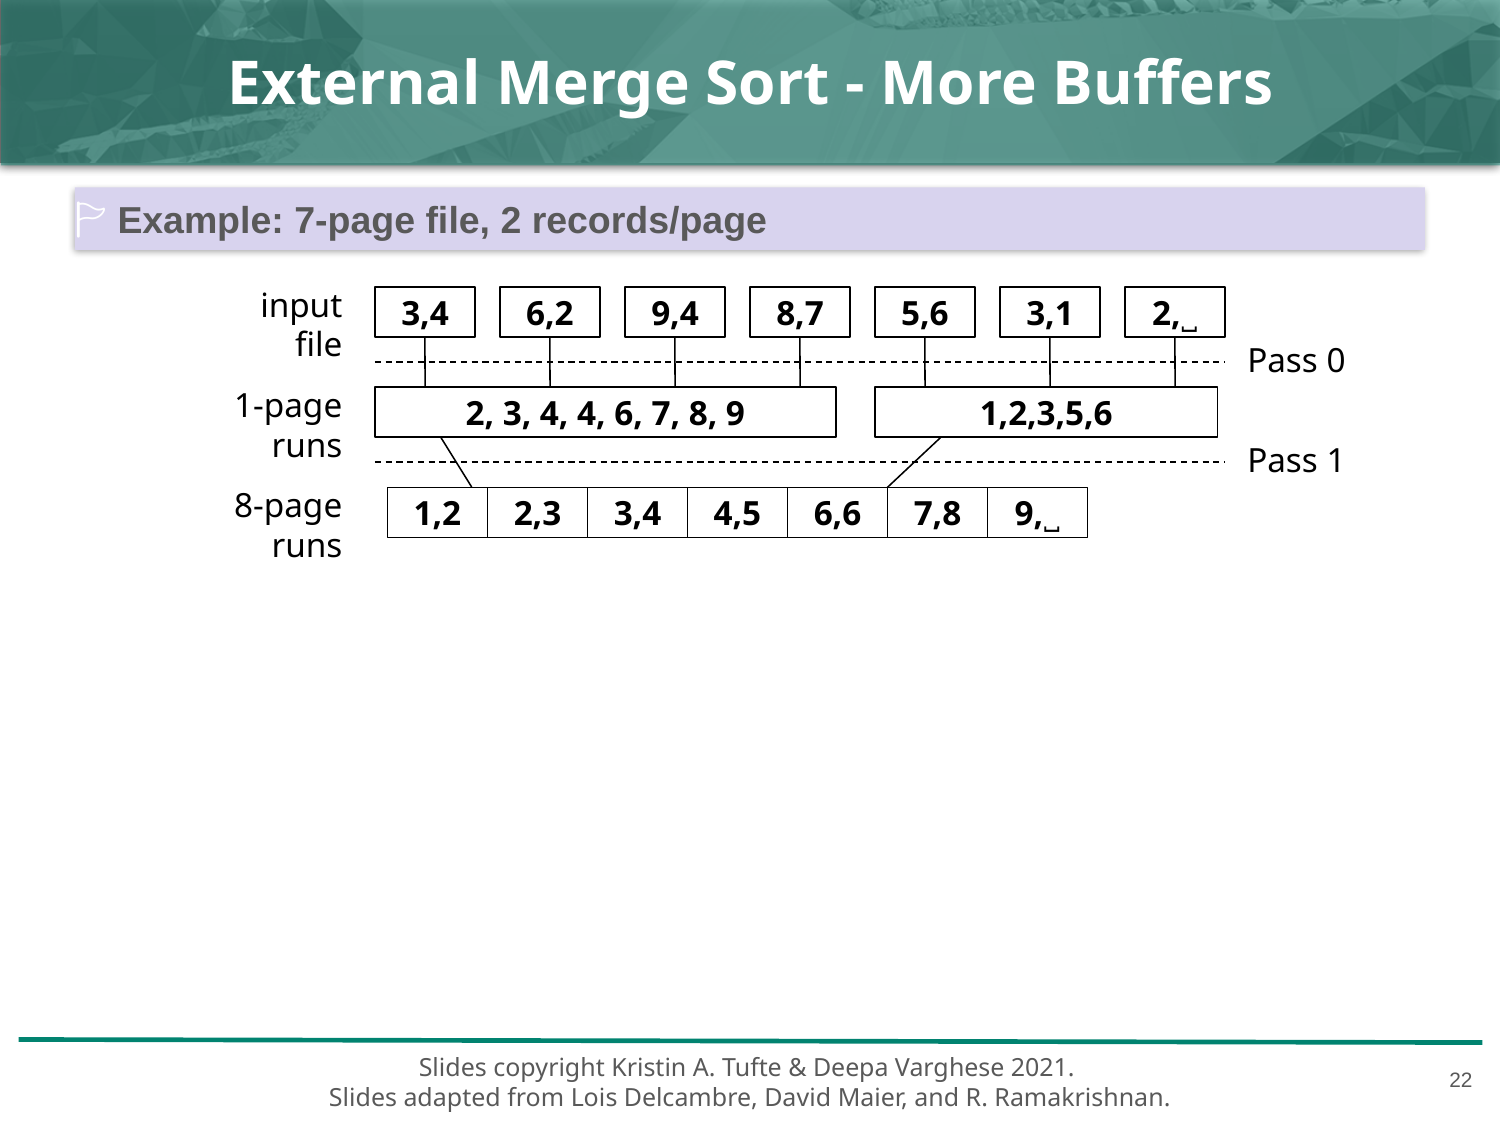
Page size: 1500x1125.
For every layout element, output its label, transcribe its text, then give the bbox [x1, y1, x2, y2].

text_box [787, 487, 885, 538]
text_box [687, 487, 785, 538]
text_box Pass 0 [1239, 331, 1359, 387]
text_box Pass 1 [1239, 431, 1359, 487]
title External Merge Sort - More Buffers [1, 0, 1500, 163]
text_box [499, 286, 601, 338]
text_box 8-page runs [154, 476, 350, 532]
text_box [987, 487, 1088, 538]
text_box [374, 386, 837, 438]
text_box 1-page runs [154, 376, 350, 432]
text_box input file [208, 276, 350, 331]
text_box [487, 487, 585, 538]
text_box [374, 286, 476, 338]
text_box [874, 386, 1218, 438]
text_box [624, 286, 726, 338]
text_box [74, 258, 1425, 975]
slide_number ‹#› [1389, 1036, 1480, 1123]
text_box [887, 487, 985, 538]
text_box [387, 487, 485, 538]
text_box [74, 187, 1426, 251]
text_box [874, 286, 976, 338]
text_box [587, 487, 685, 538]
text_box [999, 286, 1101, 338]
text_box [749, 286, 851, 338]
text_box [1124, 286, 1226, 338]
